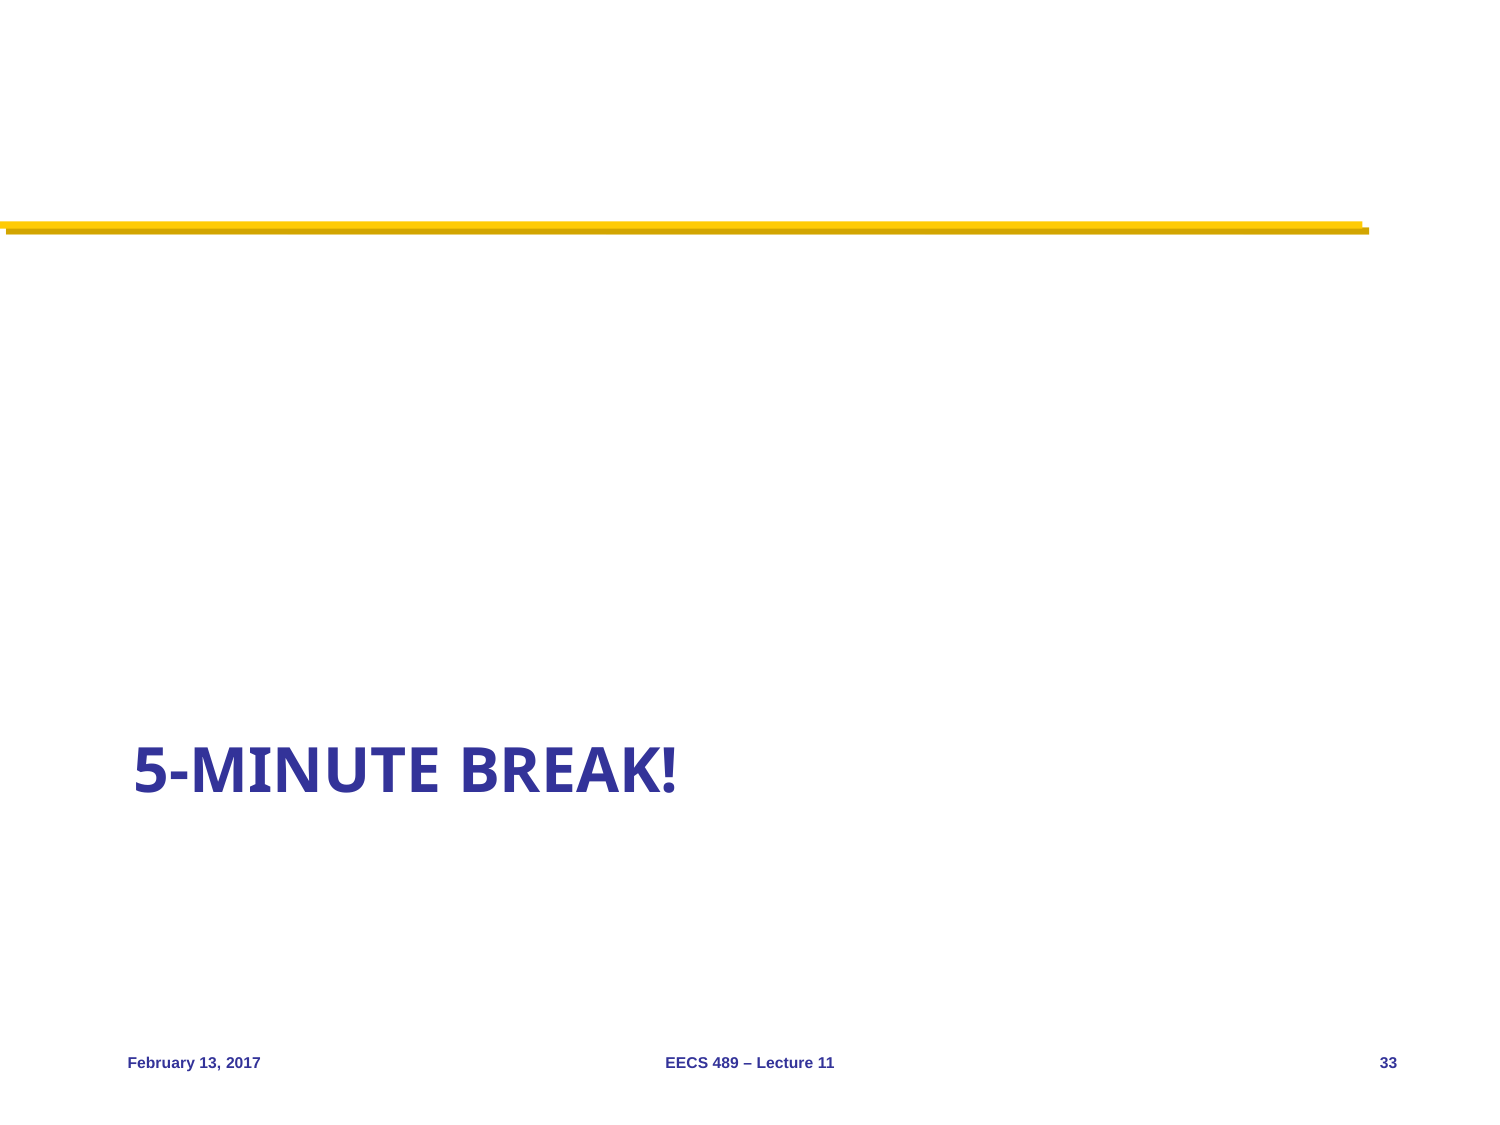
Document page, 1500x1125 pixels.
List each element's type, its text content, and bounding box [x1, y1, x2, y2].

title 5-minute break! [118, 722, 1394, 947]
footer EECS 489 – Lecture 11 [512, 1024, 988, 1101]
slide_number 33 [1312, 1024, 1413, 1101]
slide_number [112, 1024, 426, 1101]
